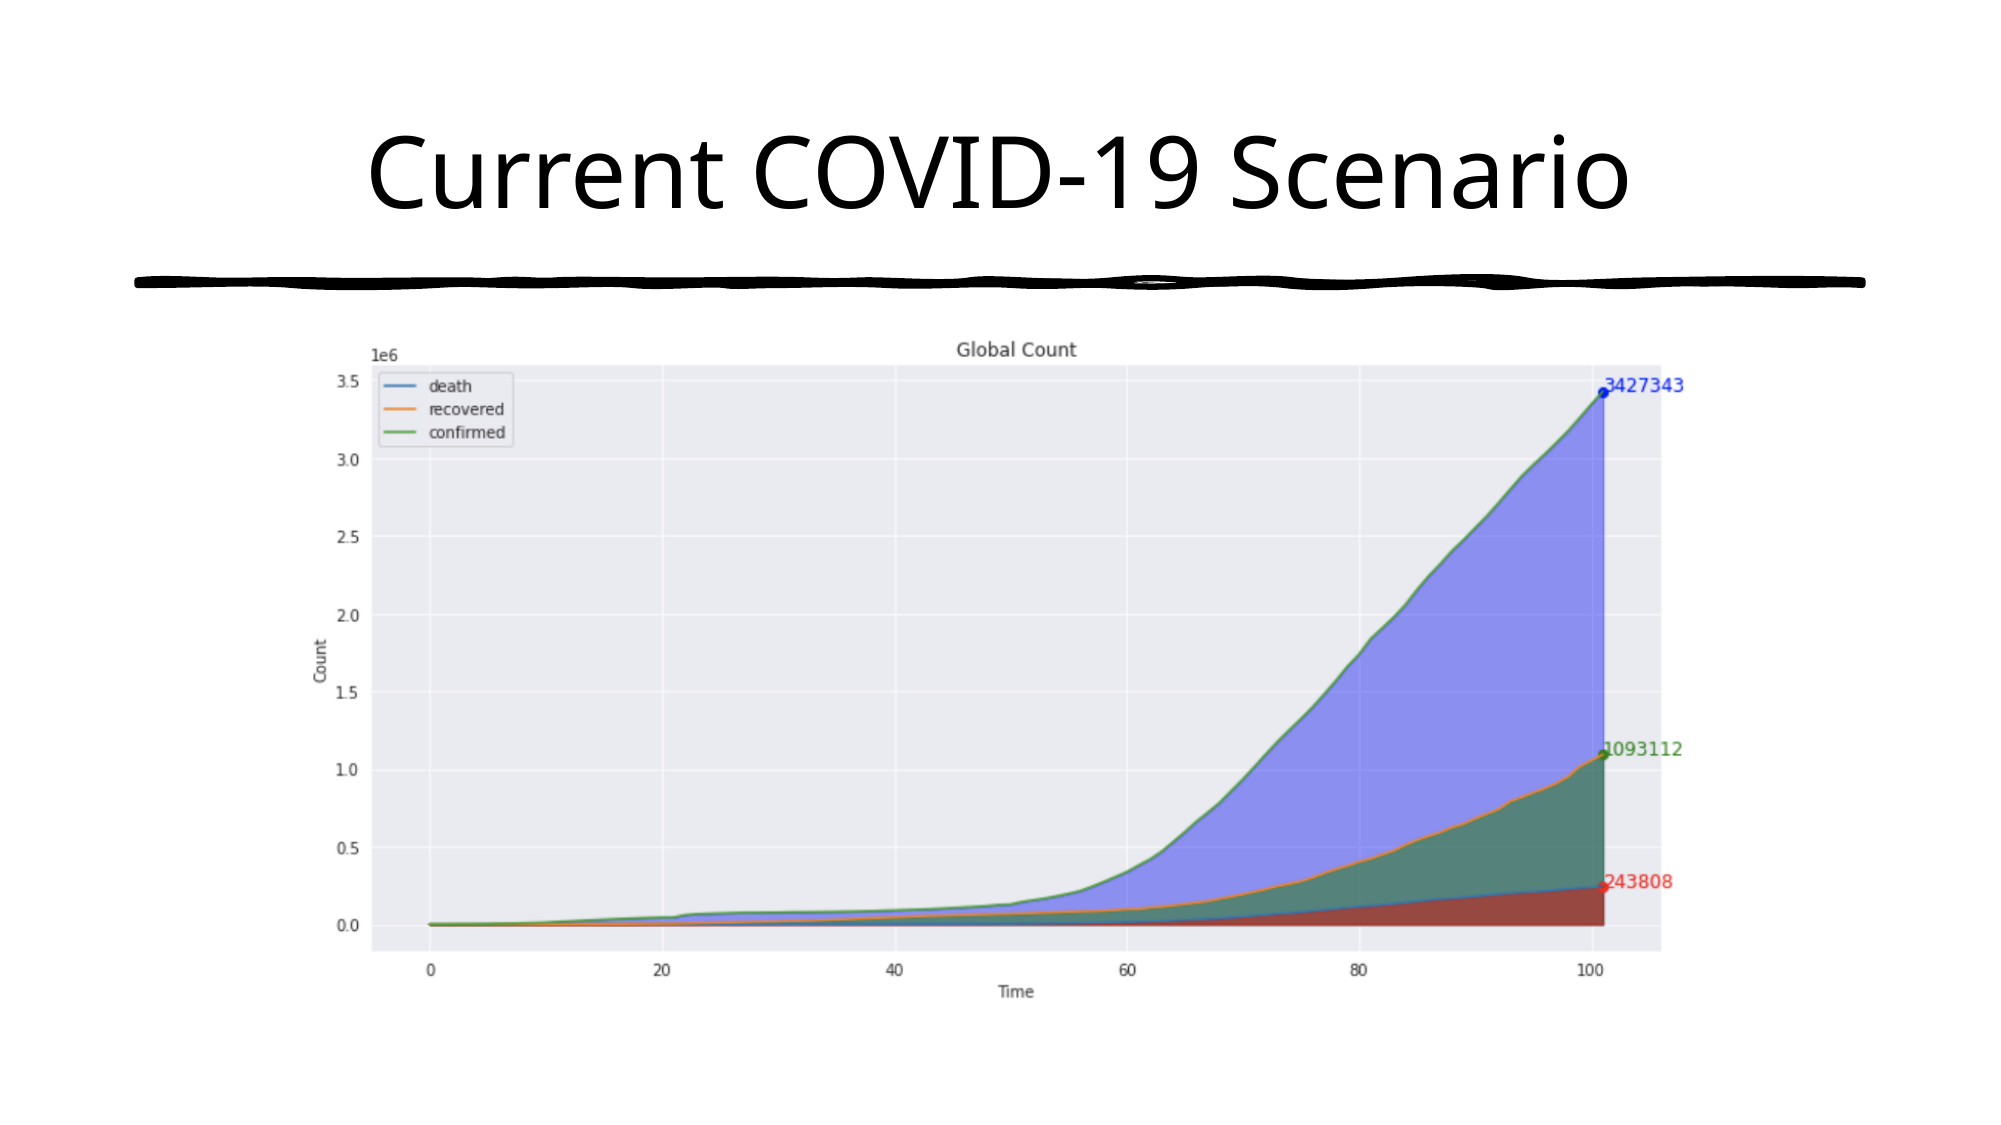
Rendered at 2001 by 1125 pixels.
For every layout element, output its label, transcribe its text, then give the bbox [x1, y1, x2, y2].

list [313, 316, 1687, 1015]
title Current COVID-19 Scenario [137, 59, 1863, 278]
